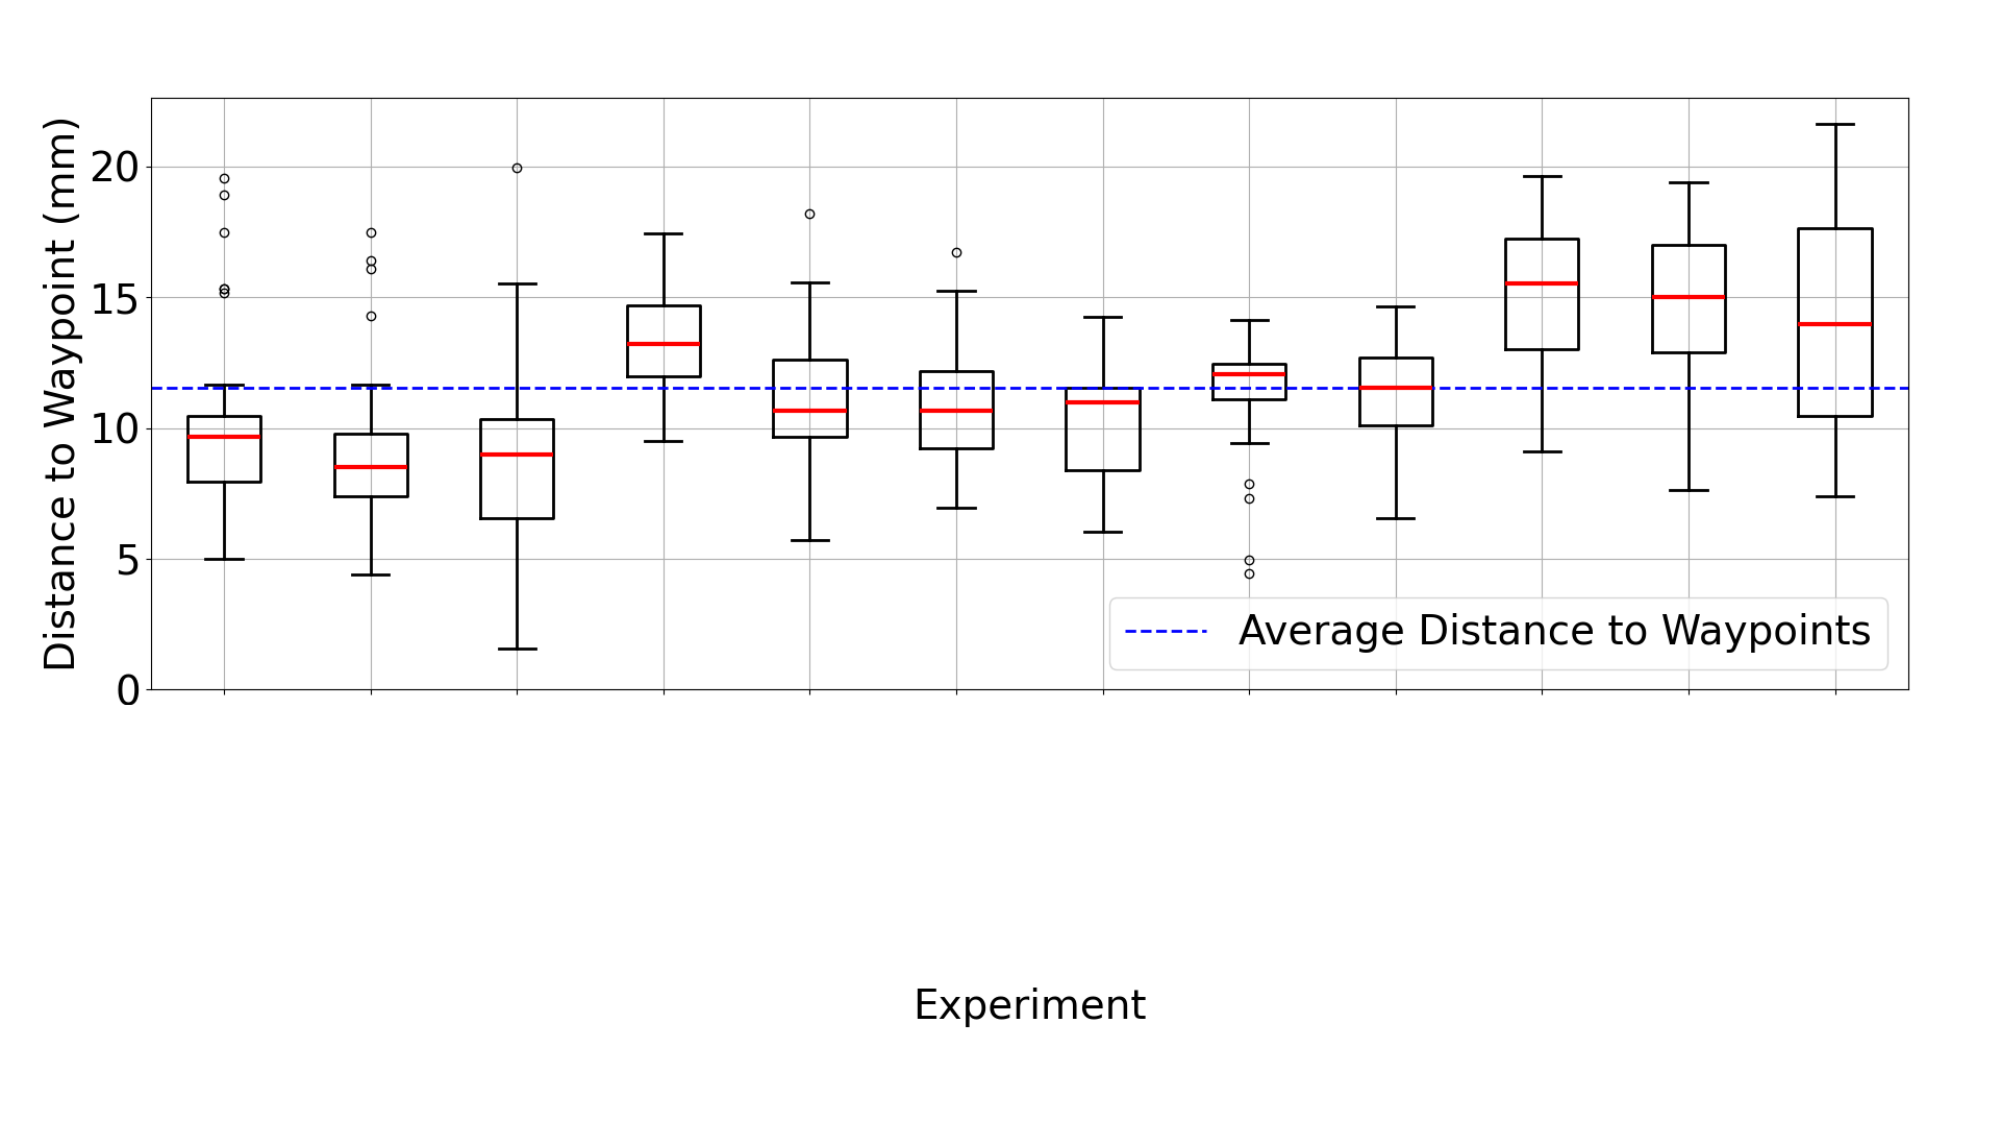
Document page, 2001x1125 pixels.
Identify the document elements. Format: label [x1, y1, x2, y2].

text_box [0, 54, 2000, 1071]
